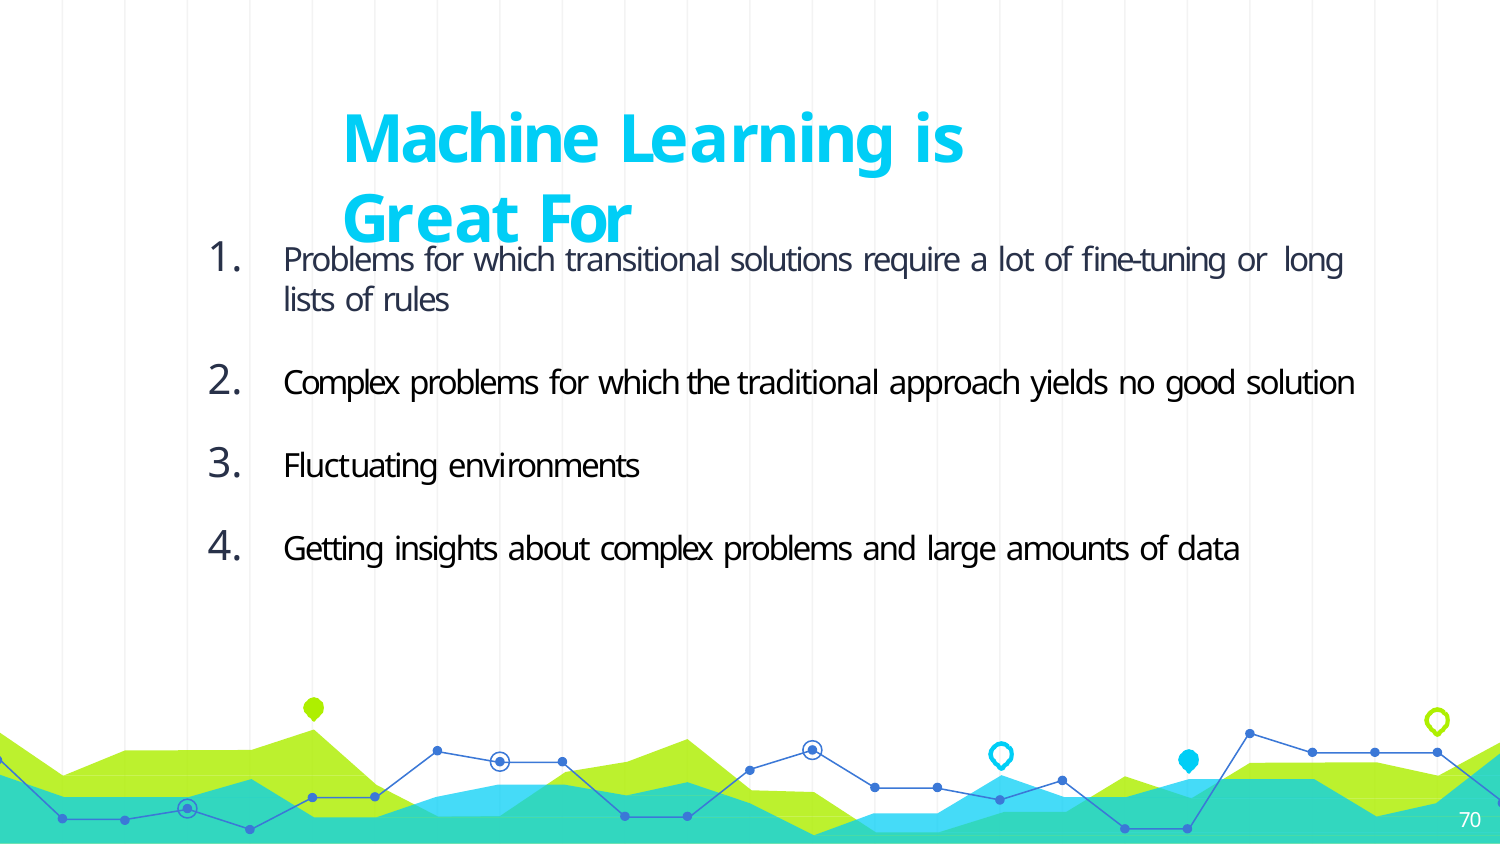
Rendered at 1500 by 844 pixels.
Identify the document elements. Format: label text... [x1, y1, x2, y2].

picture [988, 741, 1014, 771]
title Machine Learning is Great For [339, 93, 1161, 234]
picture [303, 697, 324, 722]
picture [1424, 707, 1450, 737]
picture [1178, 749, 1199, 774]
text_box 70 [1451, 800, 1486, 835]
text_box Problems for which transitional solutions require a lot of fine-tuning or long lists of rules Complex problems for which the traditional approach yields no good solution Fluctuating environments Getting insights about complex problems and large amounts of data [205, 234, 1388, 568]
